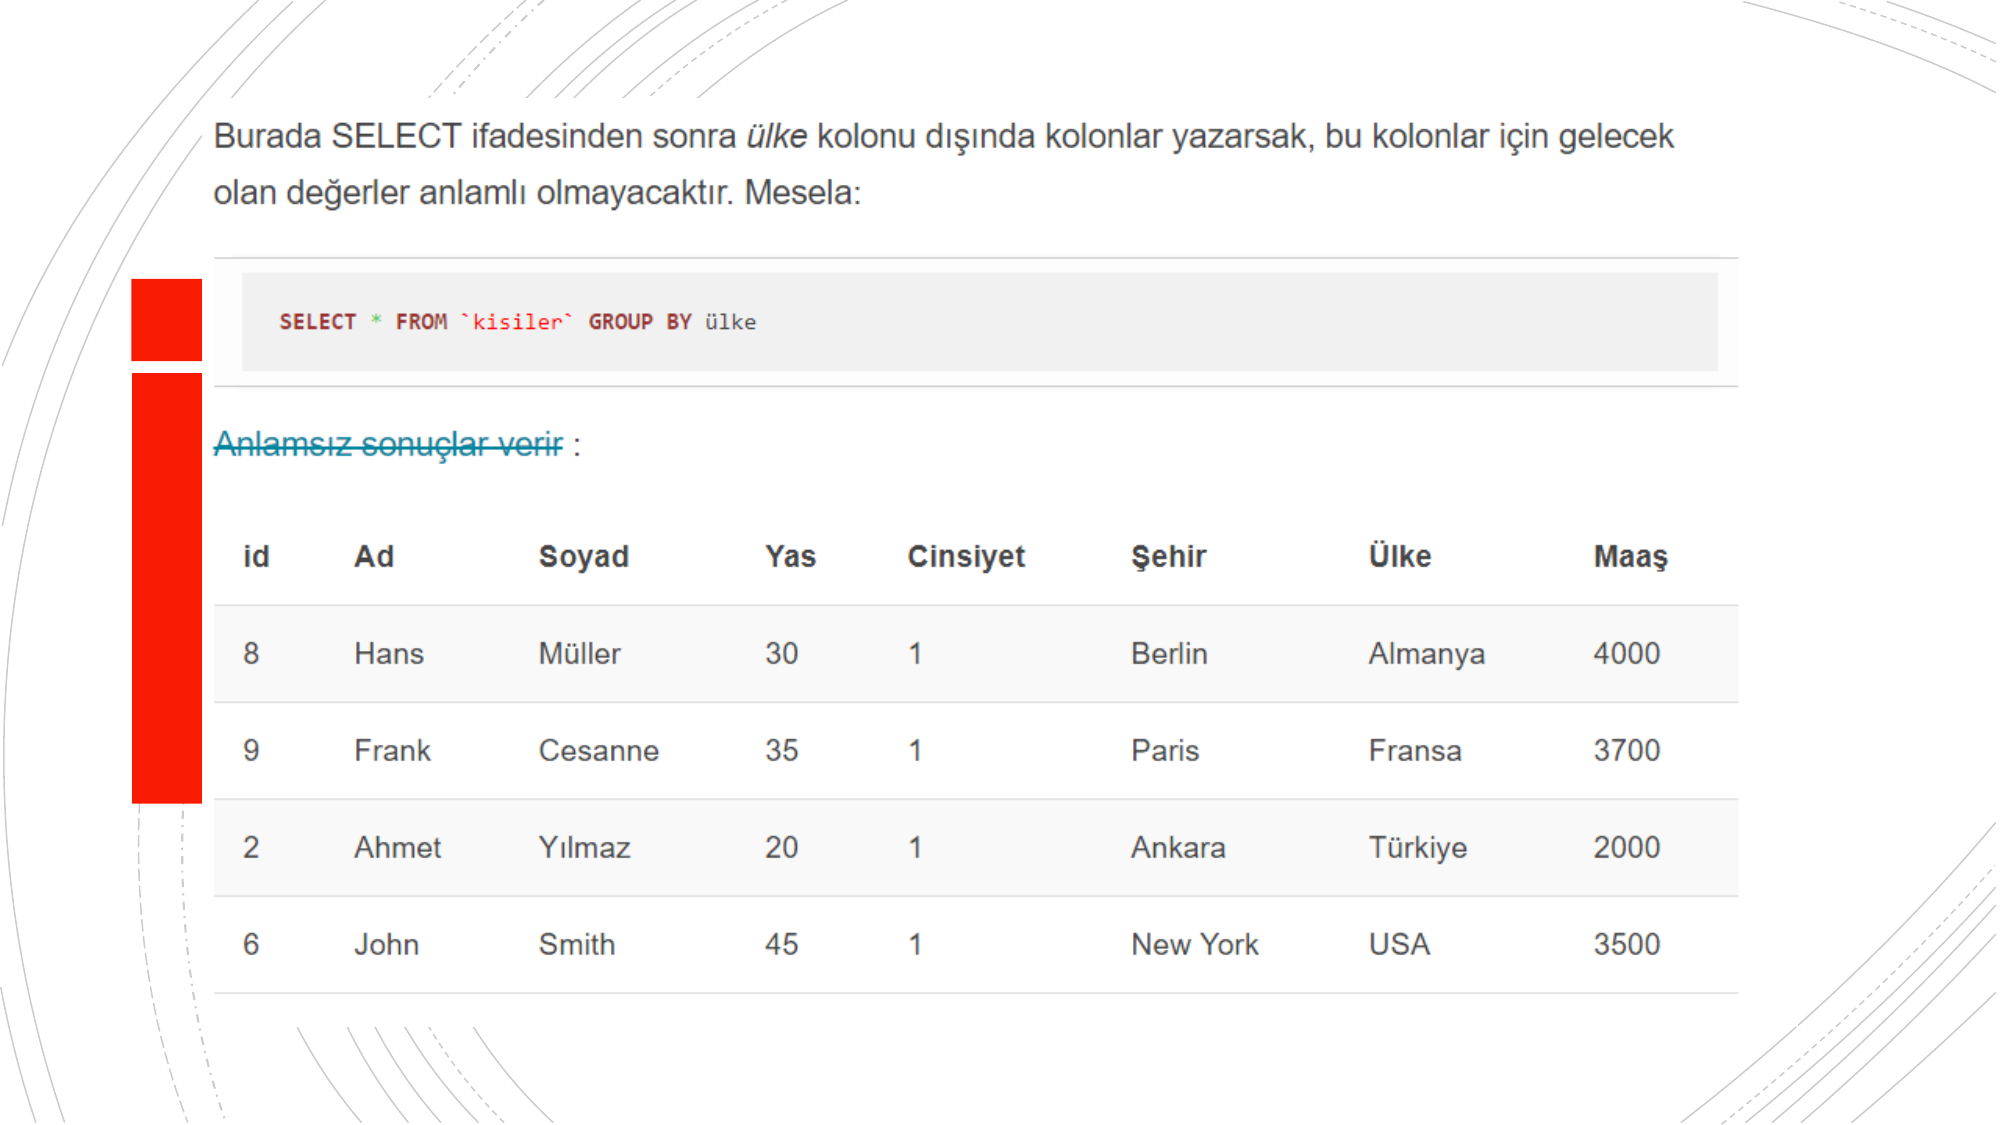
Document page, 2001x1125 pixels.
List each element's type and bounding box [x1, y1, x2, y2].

picture [201, 98, 1798, 1027]
